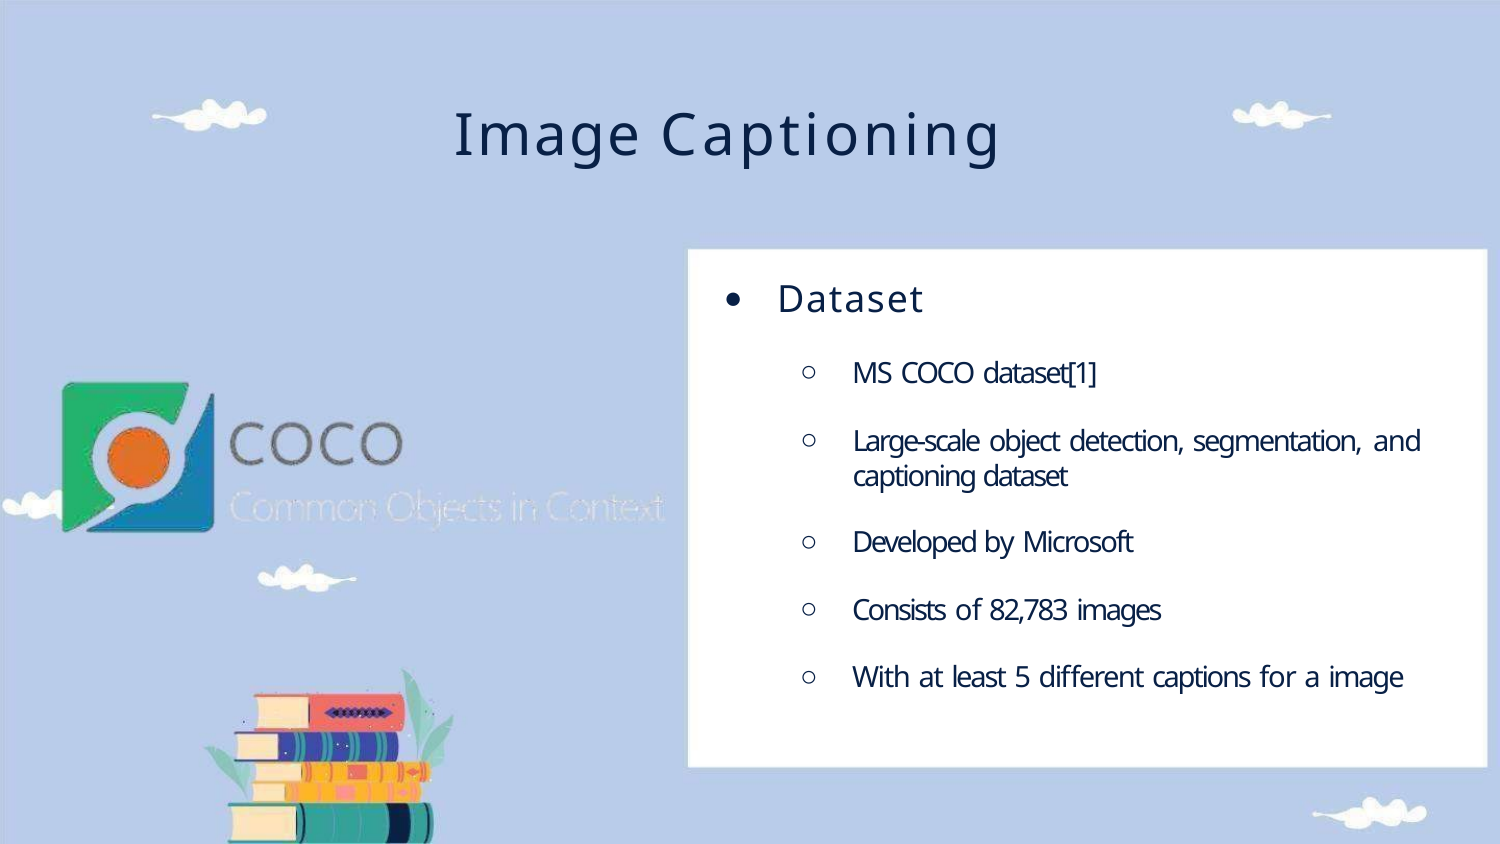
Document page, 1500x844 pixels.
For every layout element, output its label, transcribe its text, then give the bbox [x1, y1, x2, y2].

text_box Dataset MS COCO dataset[1] Large-scale object detection, segmentation, and captioning dataset Developed by Microsoft Consists of 82,783 images With at least 5 different captions for a image [722, 273, 1458, 694]
title Image Captioning [452, 94, 1041, 238]
text_box [0, 0, 1500, 844]
